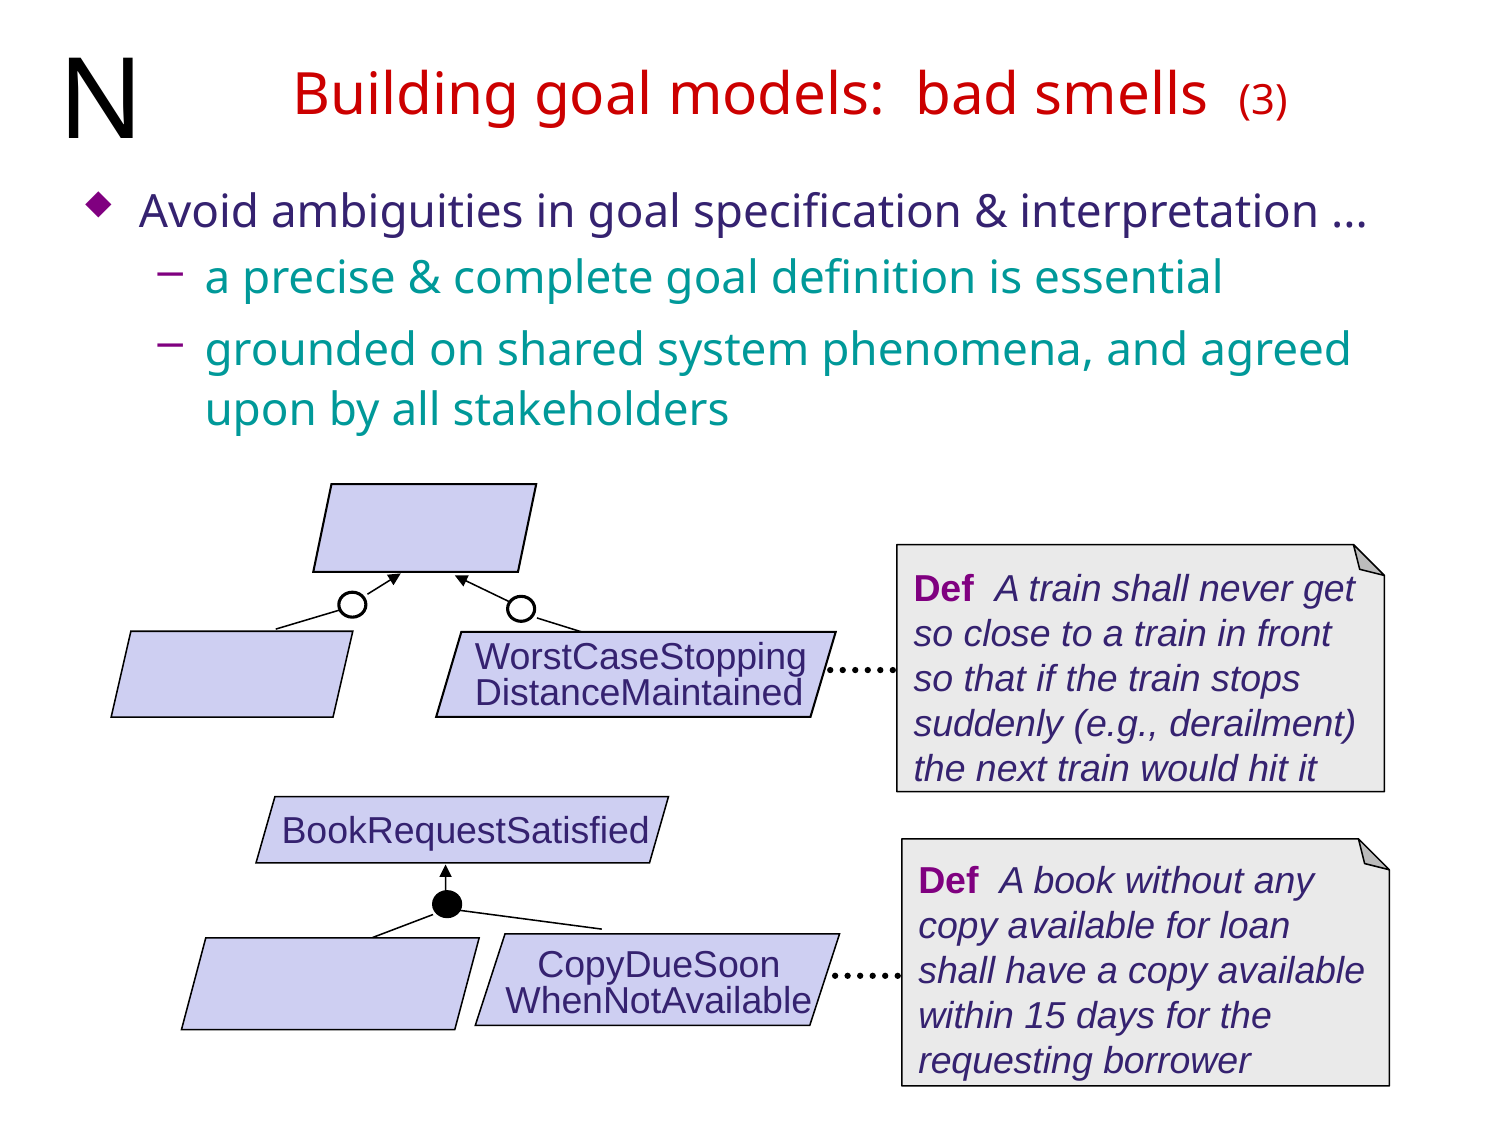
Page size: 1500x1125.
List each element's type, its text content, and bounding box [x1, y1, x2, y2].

text_box [111, 665, 334, 718]
text_box [367, 573, 401, 595]
text_box [313, 505, 519, 572]
text_box N [35, 5, 168, 169]
text_box [896, 544, 1365, 792]
text_box [327, 485, 523, 570]
text_box [130, 631, 353, 635]
text_box [338, 592, 366, 618]
title Building goal models: bad smells (3) [168, 33, 1500, 159]
text_box [436, 636, 812, 717]
text_box Def A train shall never get so close to a train in front so that if the train stops suddenly (e.g., derailment) the next train would hit it [898, 557, 1386, 792]
text_box [331, 484, 537, 548]
text_box [454, 575, 512, 603]
text_box [507, 596, 535, 622]
text_box WorstCaseStopping DistanceMaintained [460, 633, 837, 712]
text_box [181, 796, 1391, 1087]
list Avoid ambiguities in goal specification & interpretation ... a precise & complete goal definition is essential grounded on shared system phenomena, and agreed upon by all stakeholders [35, 159, 1416, 461]
text_box [123, 634, 352, 713]
